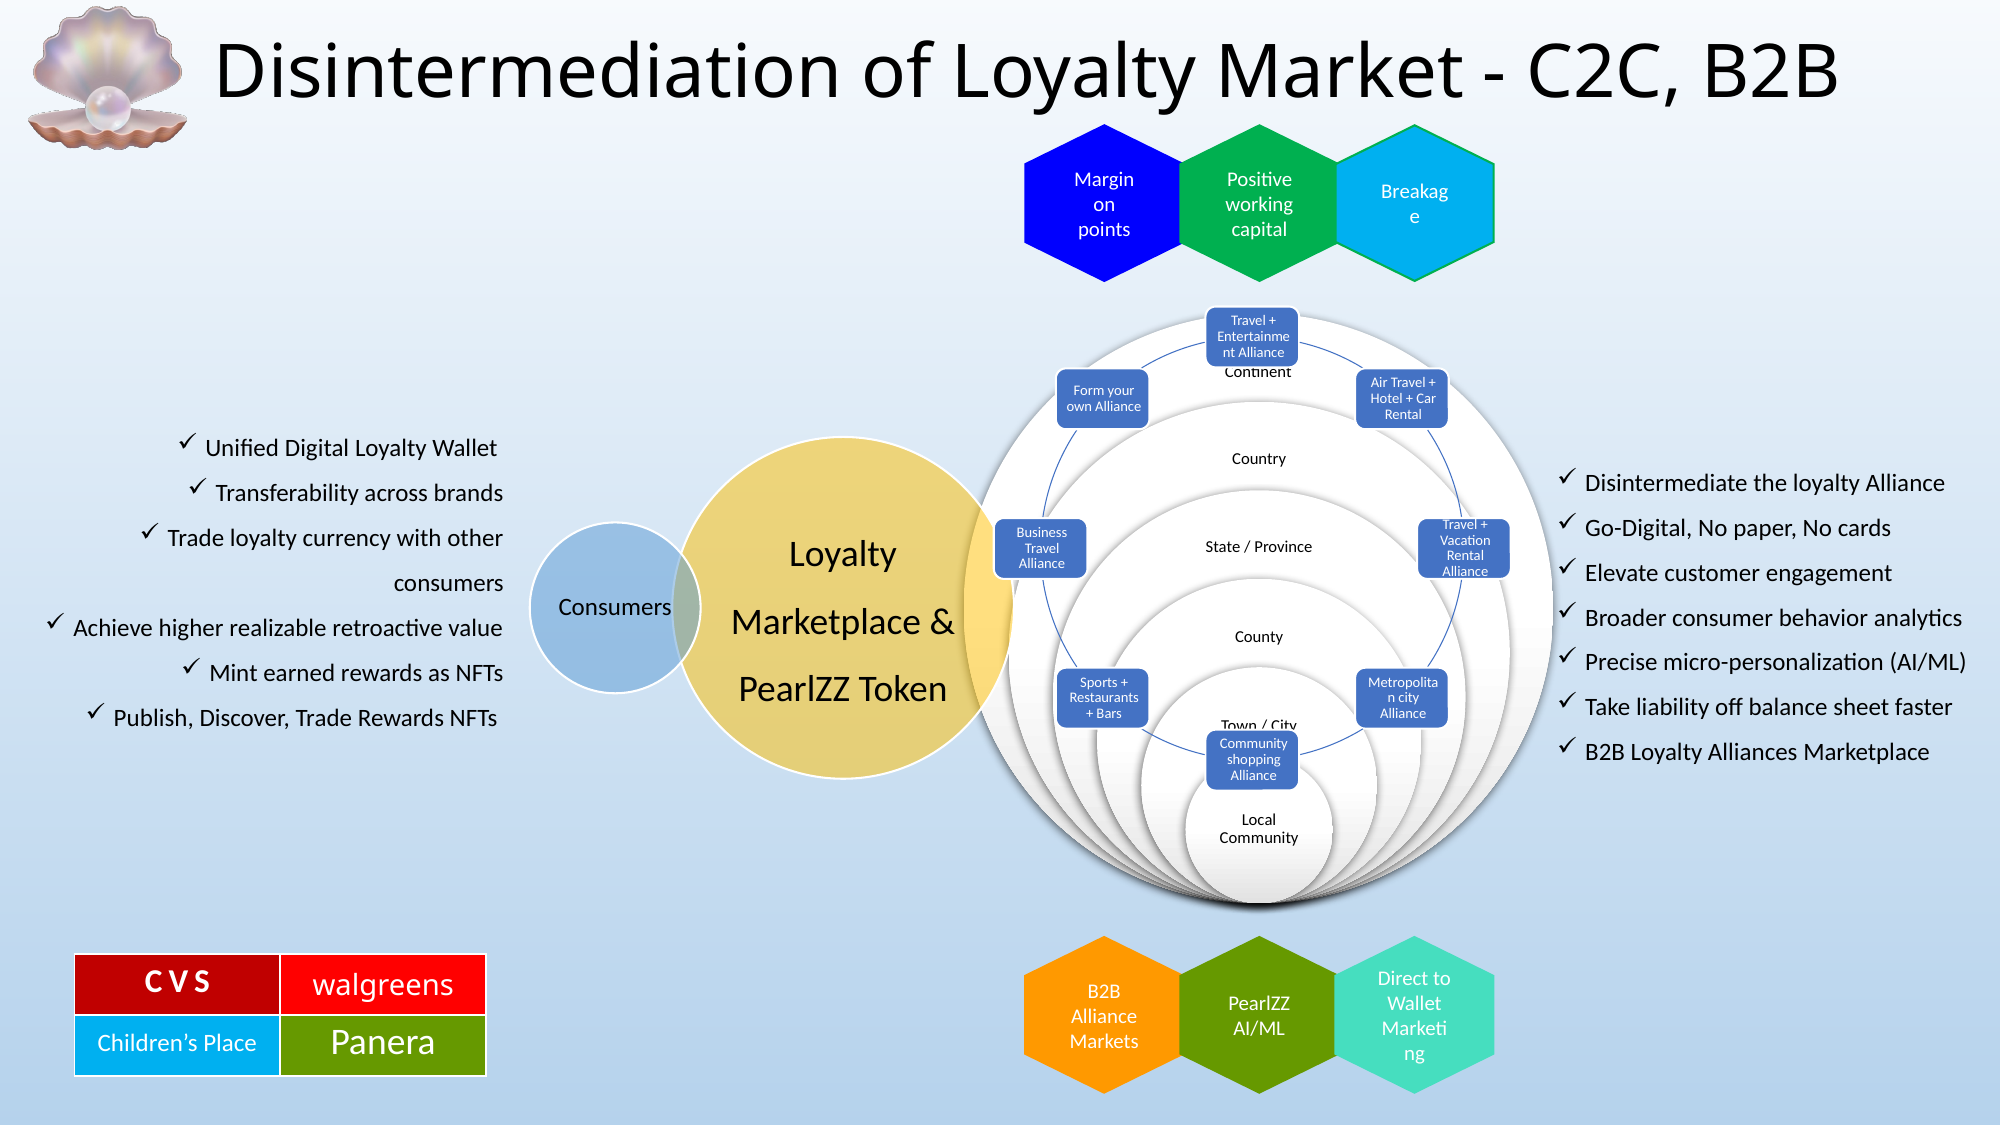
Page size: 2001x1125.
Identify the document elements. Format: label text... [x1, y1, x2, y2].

picture [28, 6, 187, 150]
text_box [1025, 125, 1494, 281]
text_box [993, 250, 1511, 847]
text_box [443, 299, 1243, 916]
table_header CVS [75, 955, 279, 1014]
table_cell Panera [281, 1016, 485, 1075]
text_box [1243, 313, 1605, 904]
table_cell Children’s Place [75, 1016, 279, 1075]
text_box Unified Digital Loyalty Wallet Transferability across brands Trade loyalty currency with other consumers Achieve higher realizable retroactive value Mint earned rewards as NFTs Publish, Discover, Trade Rewards NFTs [8, 409, 443, 784]
title Disintermediation of Loyalty Market - C2C, B2B [198, 24, 1862, 124]
table_header walgreens [281, 955, 485, 1014]
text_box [1025, 936, 1494, 1093]
text_box Disintermediate the loyalty Alliance Go-Digital, No paper, No cards Elevate customer engagement Broader consumer behavior analytics Precise micro-personalization (AI/ML) Take liability off balance sheet faster B2B Loyalty Alliances Marketplace [1605, 444, 1996, 773]
